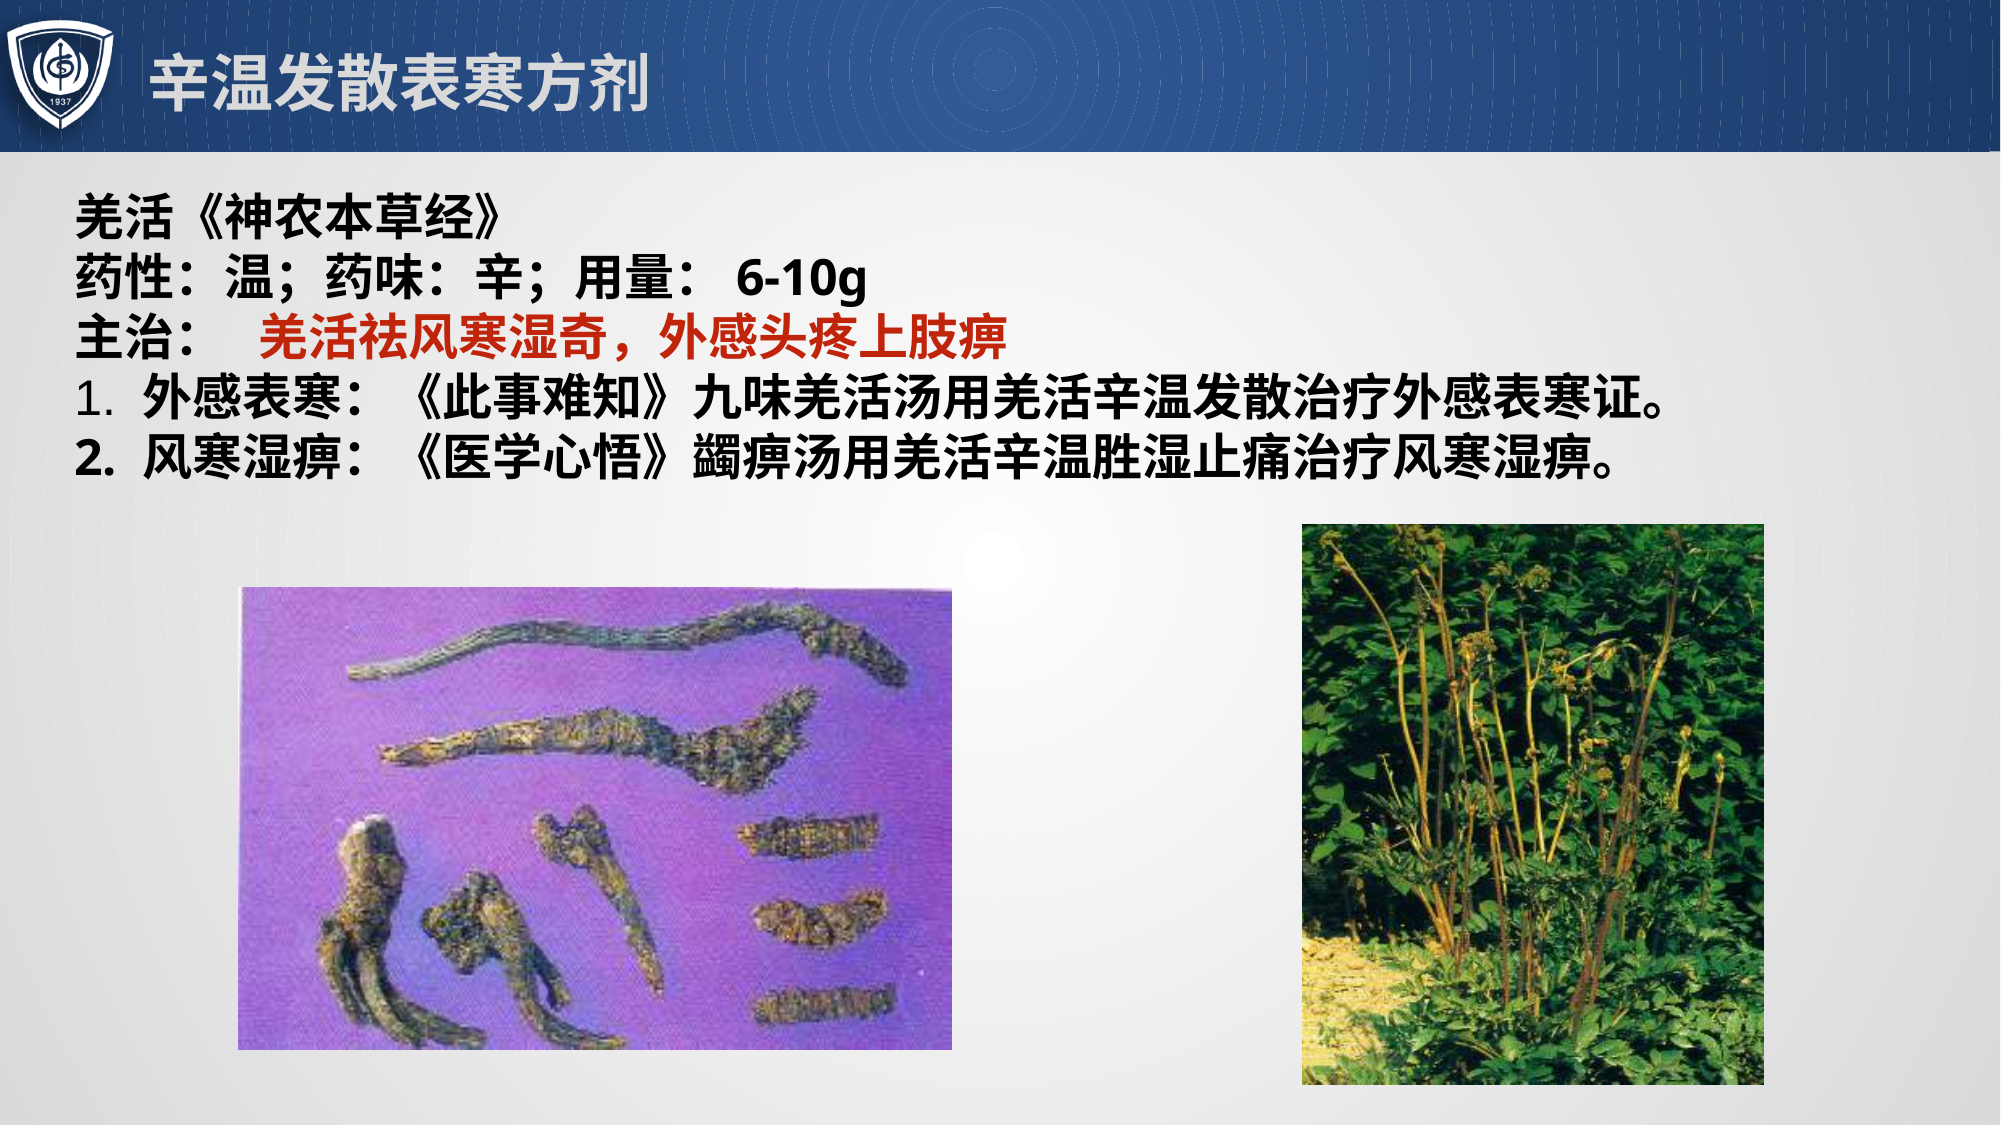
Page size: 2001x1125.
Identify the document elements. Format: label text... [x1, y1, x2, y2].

picture [0, 14, 119, 138]
picture [238, 587, 952, 1050]
text_box 羌活《神农本草经》 药性：温；药味：辛；用量：6-10g 主治： 羌活祛风寒湿奇，外感头疼上肢痹 1. 外感表寒：《此事难知》九味羌活汤用羌活辛温发散治疗外感表寒证。 2. 风寒湿痹：《医学心悟》蠲痹汤用羌活辛温胜湿止痛治疗风寒湿痹。 [59, 177, 1880, 493]
title 辛温发散表寒方剂 [132, 43, 2000, 204]
picture [1302, 524, 1764, 1085]
